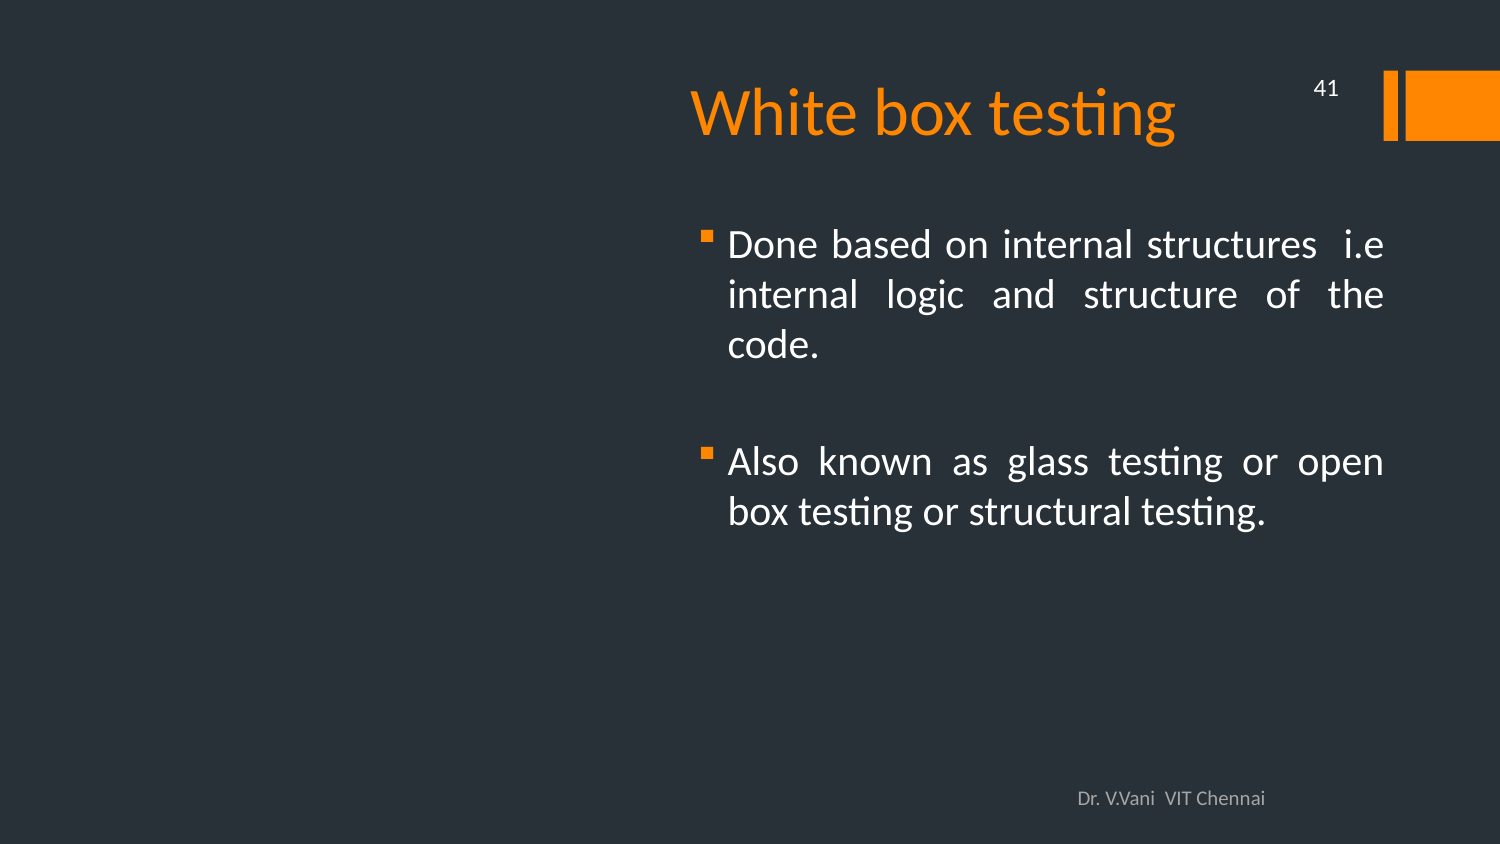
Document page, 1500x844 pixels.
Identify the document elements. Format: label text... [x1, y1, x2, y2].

slide_number 41 [1199, 67, 1355, 105]
footer Dr. V.Vani VIT Chennai [1062, 784, 1431, 822]
list Done based on internal structures i.e internal logic and structure of the code. Also known as glass testing or open box testing or structural testing. [675, 209, 1400, 529]
title White box testing [675, 59, 1363, 157]
